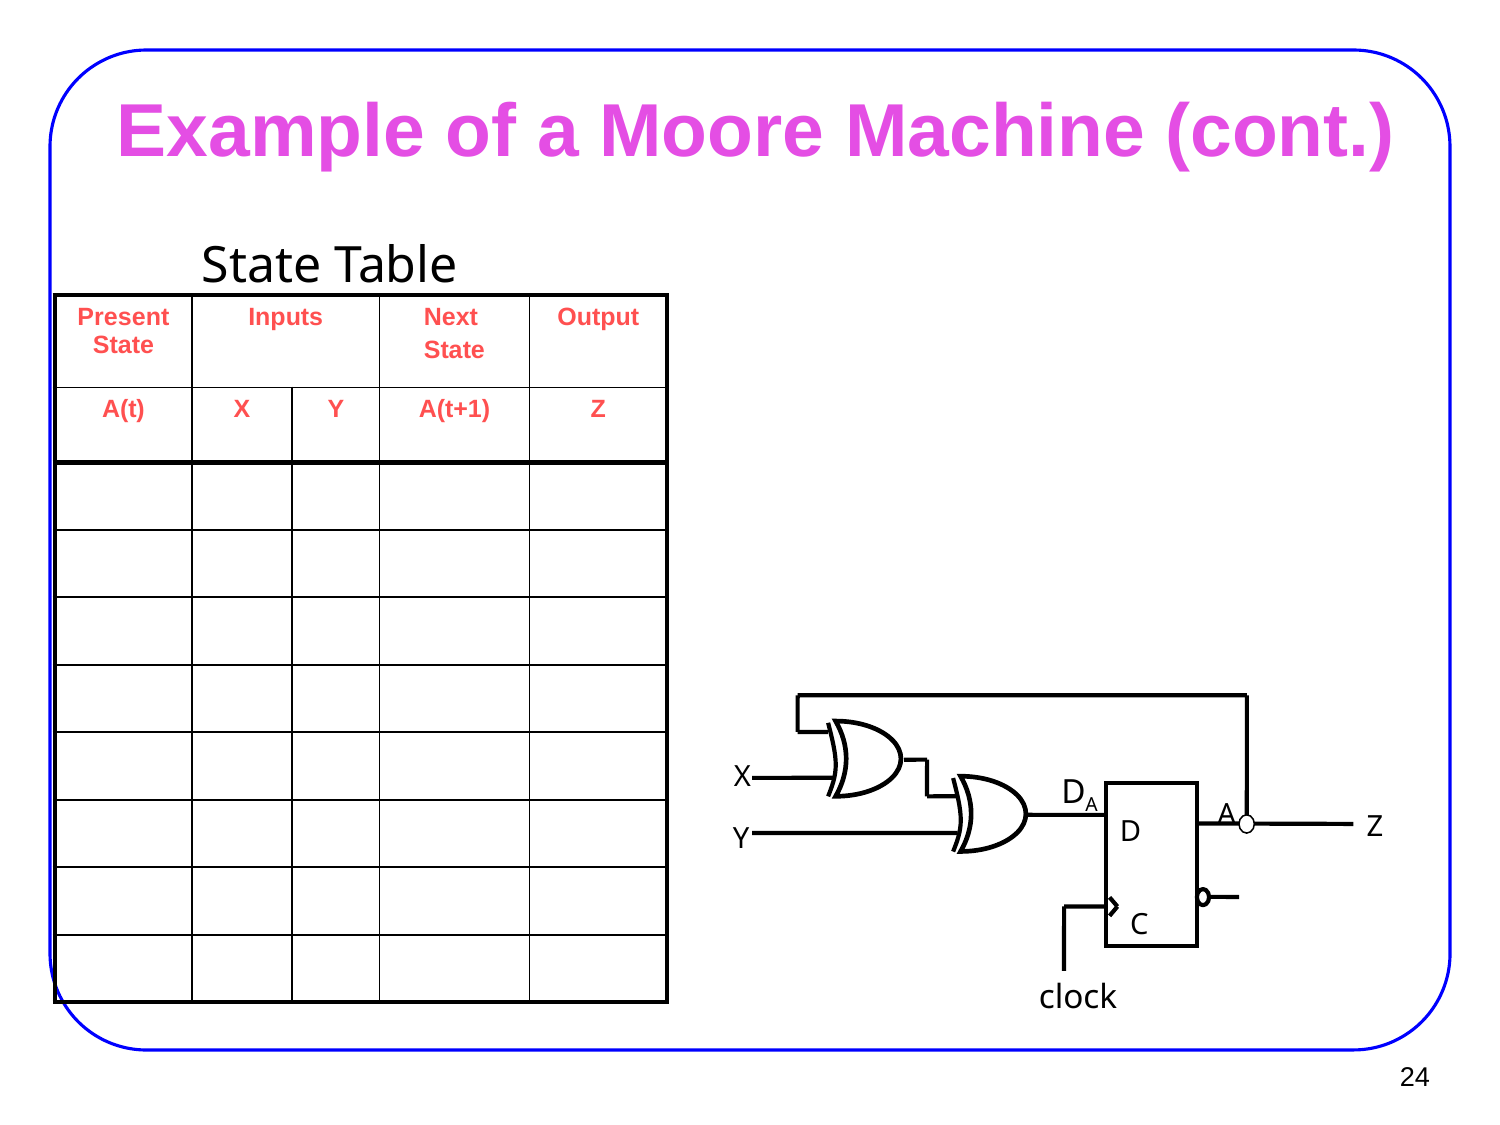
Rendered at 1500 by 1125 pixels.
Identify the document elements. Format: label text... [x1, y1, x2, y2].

text_box Z [1351, 799, 1399, 850]
table_cell [293, 465, 379, 529]
table_cell [193, 733, 291, 799]
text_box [952, 775, 1027, 852]
table_cell [380, 733, 529, 799]
table_cell [57, 666, 191, 731]
table_cell X [193, 388, 291, 460]
table_cell [193, 465, 291, 529]
table_cell [380, 465, 529, 529]
text_box DA [1046, 762, 1113, 823]
table_cell [380, 801, 529, 866]
table_cell [193, 868, 291, 934]
table_cell [57, 868, 191, 934]
table_cell [293, 598, 379, 664]
text_box [1251, 816, 1255, 832]
table_cell [193, 666, 291, 731]
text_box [827, 720, 902, 797]
table_cell [193, 801, 291, 866]
text_box [1106, 782, 1197, 947]
table_cell [57, 531, 191, 596]
table_cell [293, 733, 379, 799]
table_header Output [530, 300, 665, 387]
table_cell [293, 801, 379, 866]
text_box clock [1024, 967, 1133, 1023]
table_cell [57, 733, 191, 799]
table_cell [293, 868, 379, 934]
table_cell [530, 868, 665, 934]
text_box Y [718, 812, 765, 863]
text_box A [1202, 787, 1251, 838]
table_cell [380, 868, 529, 934]
table_cell [530, 936, 665, 1000]
table_cell [293, 936, 379, 1000]
table_cell [530, 733, 665, 799]
table_cell [57, 598, 191, 664]
table_cell [57, 936, 191, 1000]
text_box C [1115, 898, 1164, 948]
table_cell Y [293, 388, 379, 460]
table_cell [530, 666, 665, 731]
table_cell [380, 598, 529, 664]
text_box [1196, 889, 1210, 906]
table_cell [193, 598, 291, 664]
table_cell [57, 465, 191, 529]
table_cell [293, 666, 379, 731]
text_box D [1105, 804, 1157, 855]
table_cell A(t) [57, 388, 191, 460]
table_cell [530, 598, 665, 664]
text_box State Table [186, 224, 813, 300]
table_cell [193, 936, 291, 1000]
table_cell Z [530, 388, 665, 460]
table_cell [380, 666, 529, 731]
table_cell [530, 465, 665, 529]
table_cell [530, 531, 665, 596]
table_cell [293, 531, 379, 596]
table_header Inputs [193, 300, 379, 387]
table_header Present State [57, 297, 191, 387]
table_cell [530, 801, 665, 866]
table_header Next State [380, 300, 529, 387]
table_cell [380, 531, 529, 596]
table_cell [380, 936, 529, 1000]
slide_number 24 [1351, 1047, 1444, 1104]
table_cell [57, 801, 191, 866]
table_cell [193, 531, 291, 596]
text_box X [718, 749, 766, 800]
table_cell A(t+1) [380, 388, 529, 460]
title Example of a Moore Machine (cont.) [0, 32, 1500, 220]
